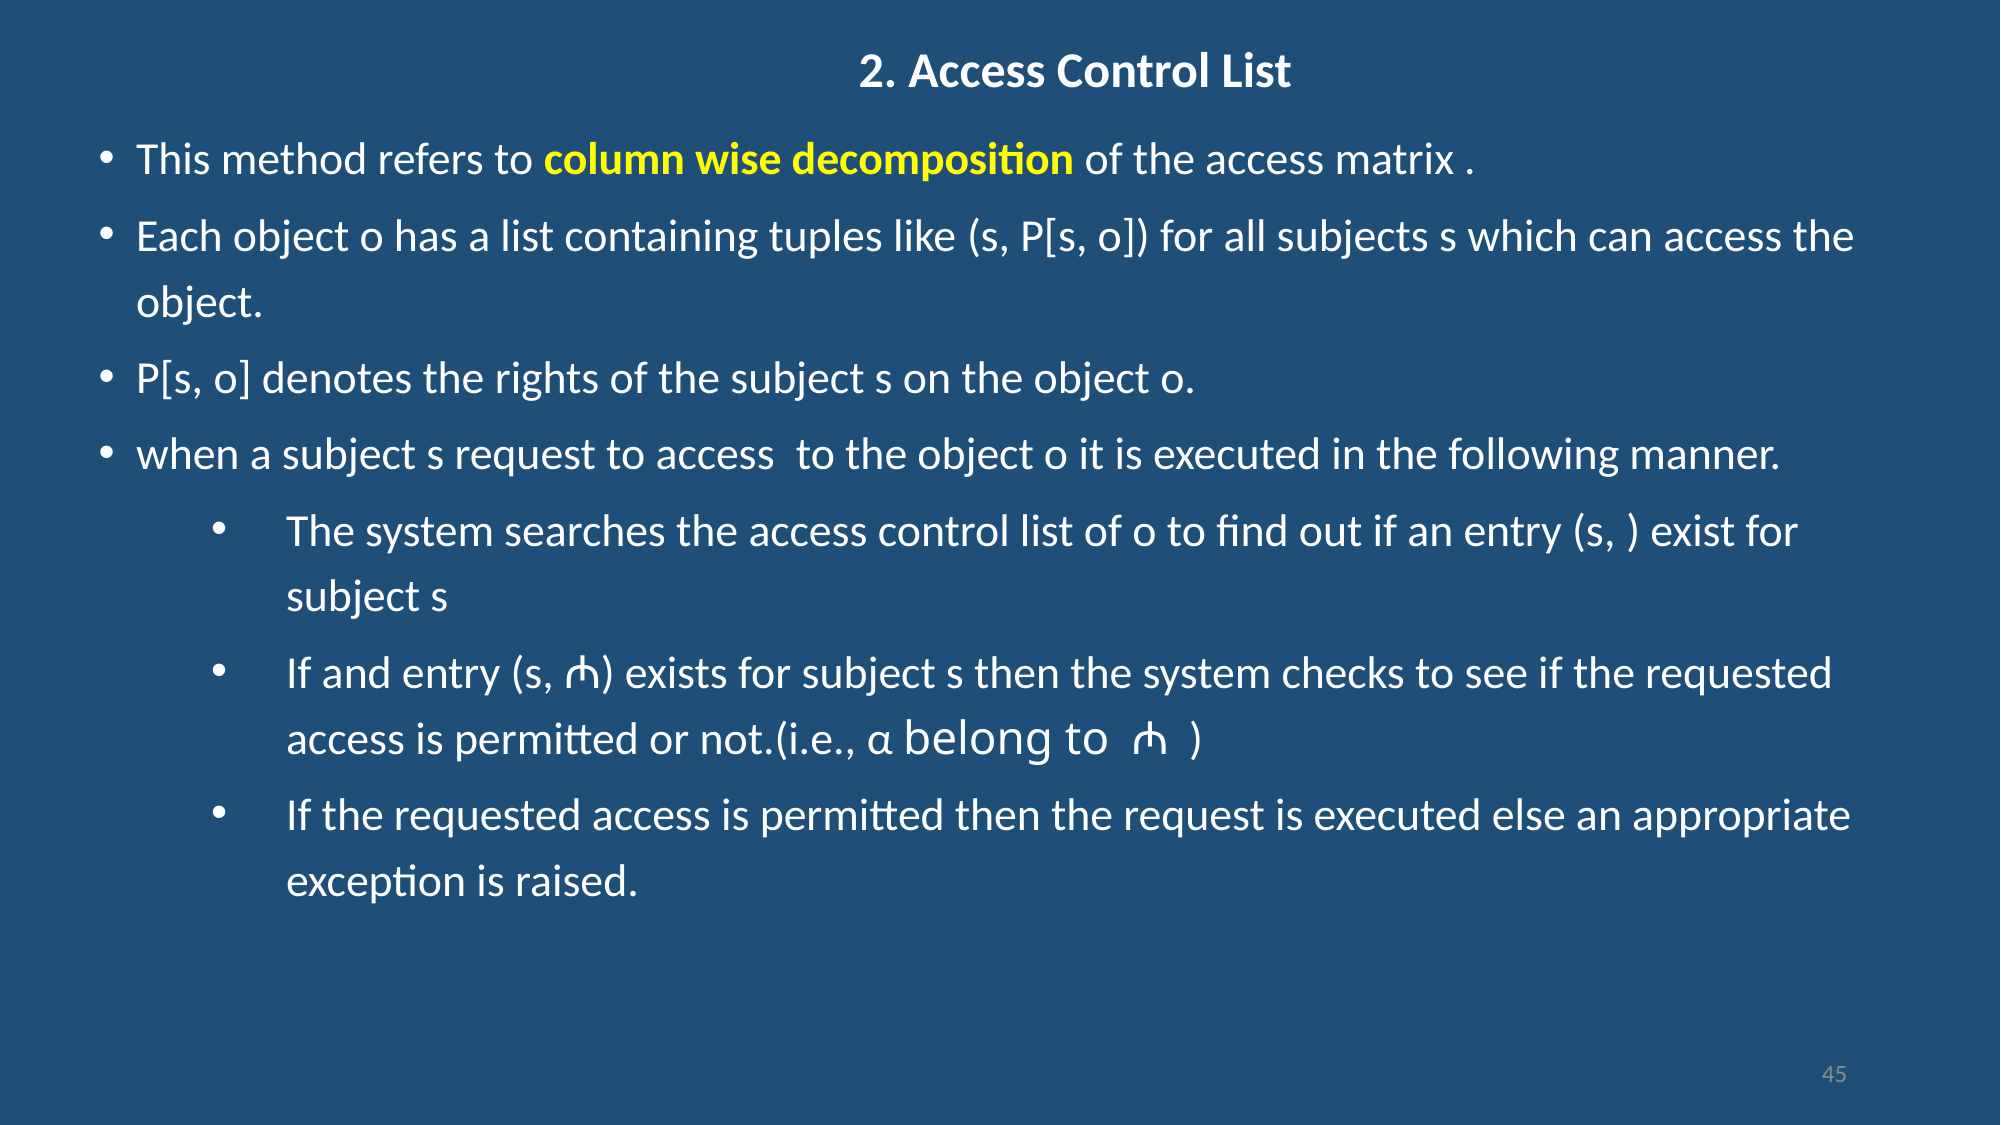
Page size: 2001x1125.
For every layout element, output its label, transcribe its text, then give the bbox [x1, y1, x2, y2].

title 2. Access Control List [137, 0, 1863, 110]
list This method refers to column wise decomposition of the access matrix . Each object o has a list containing tuples like (s, P[s, o]) for all subjects s which can access the object. P[s, o] denotes the rights of the subject s on the object o. when a subject s request to access to the object o it is executed in the following manner. The system searches the access control list of o to find out if an entry (s, ) exist for subject s If and entry (s, ₼) exists for subject s then the system checks to see if the requested access is permitted or not.(i.e., α belong to ₼ ) If the requested access is permitted then the request is executed else an appropriate exception is raised. [83, 110, 1948, 979]
slide_number 45 [1412, 1042, 1863, 1103]
